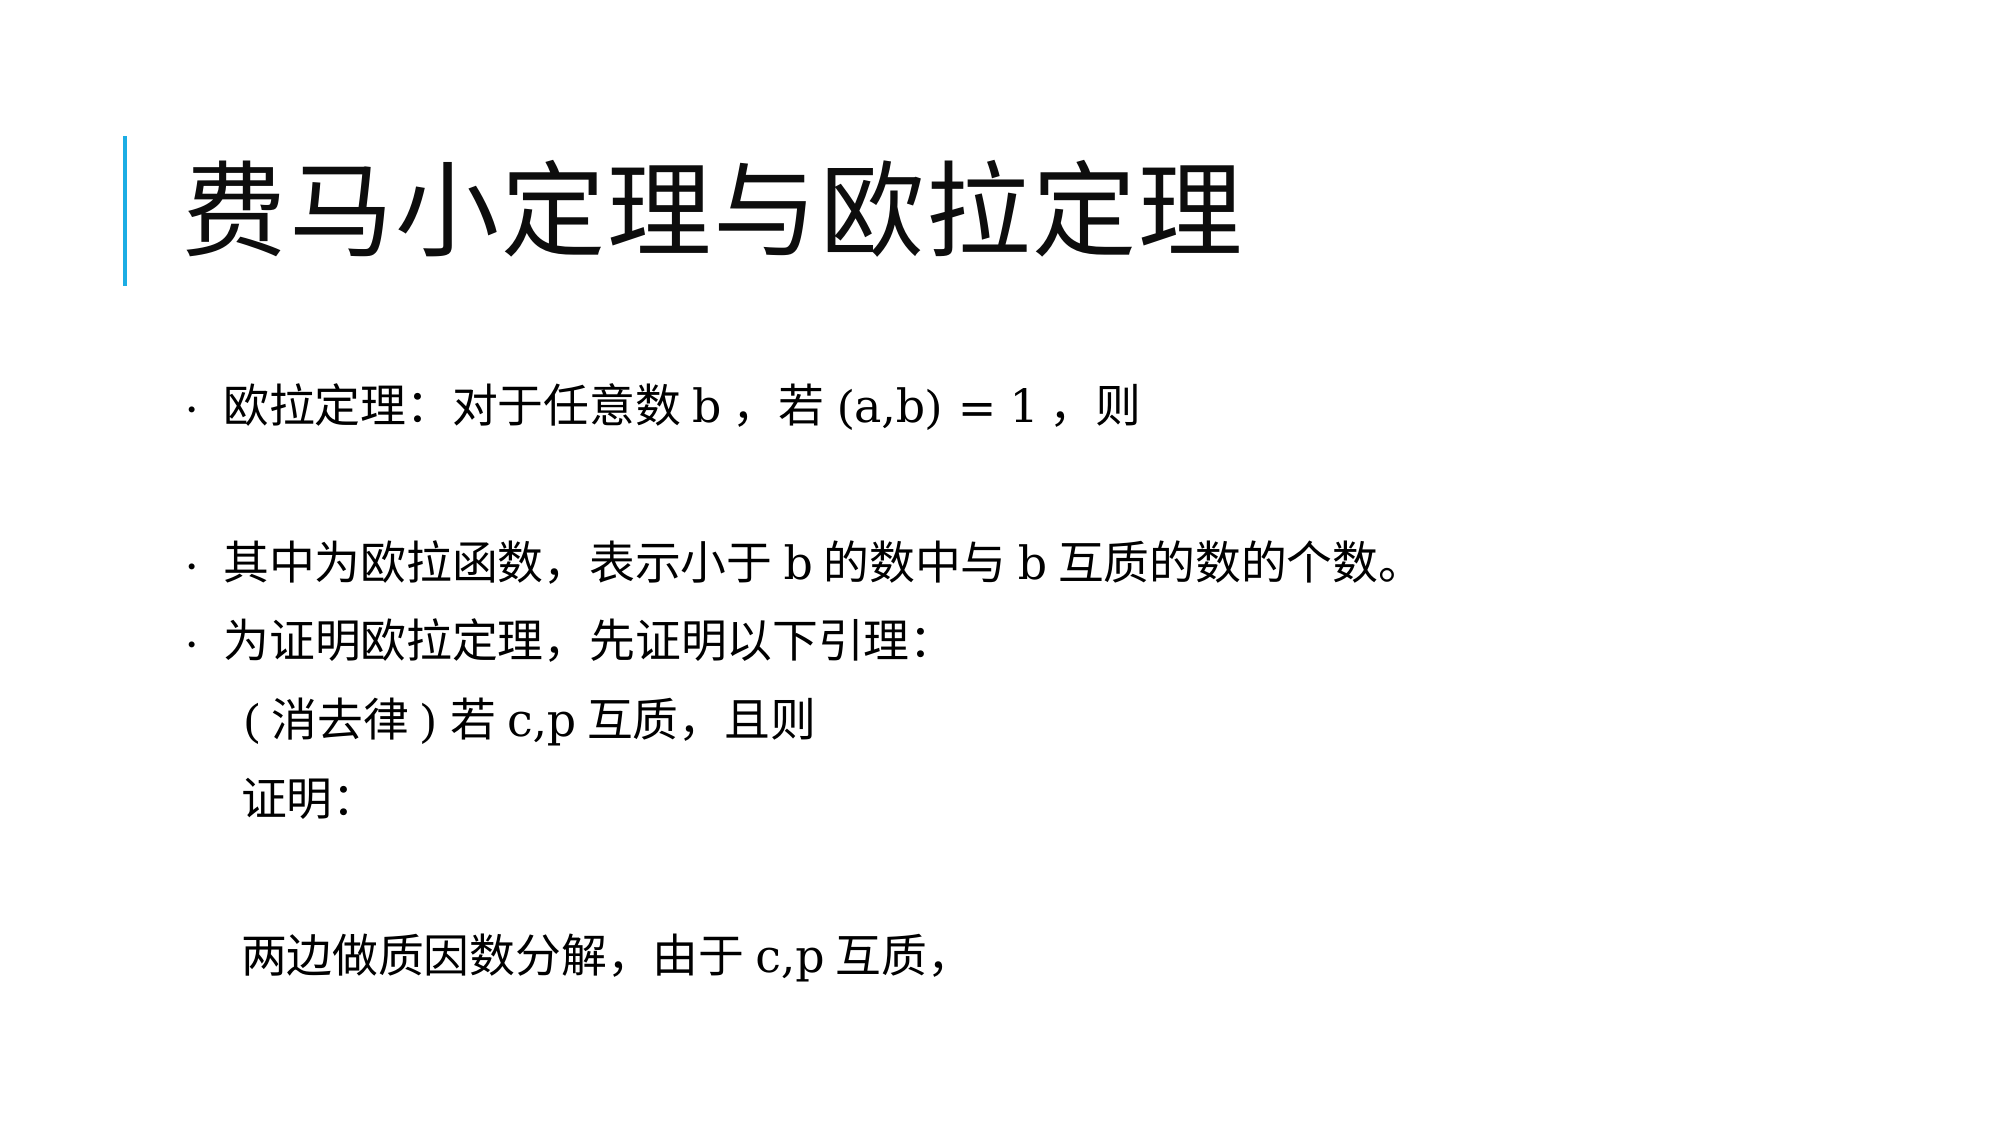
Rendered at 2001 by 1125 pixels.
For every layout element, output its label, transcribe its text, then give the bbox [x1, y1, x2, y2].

title 费马小定理与欧拉定理 [168, 96, 1763, 342]
